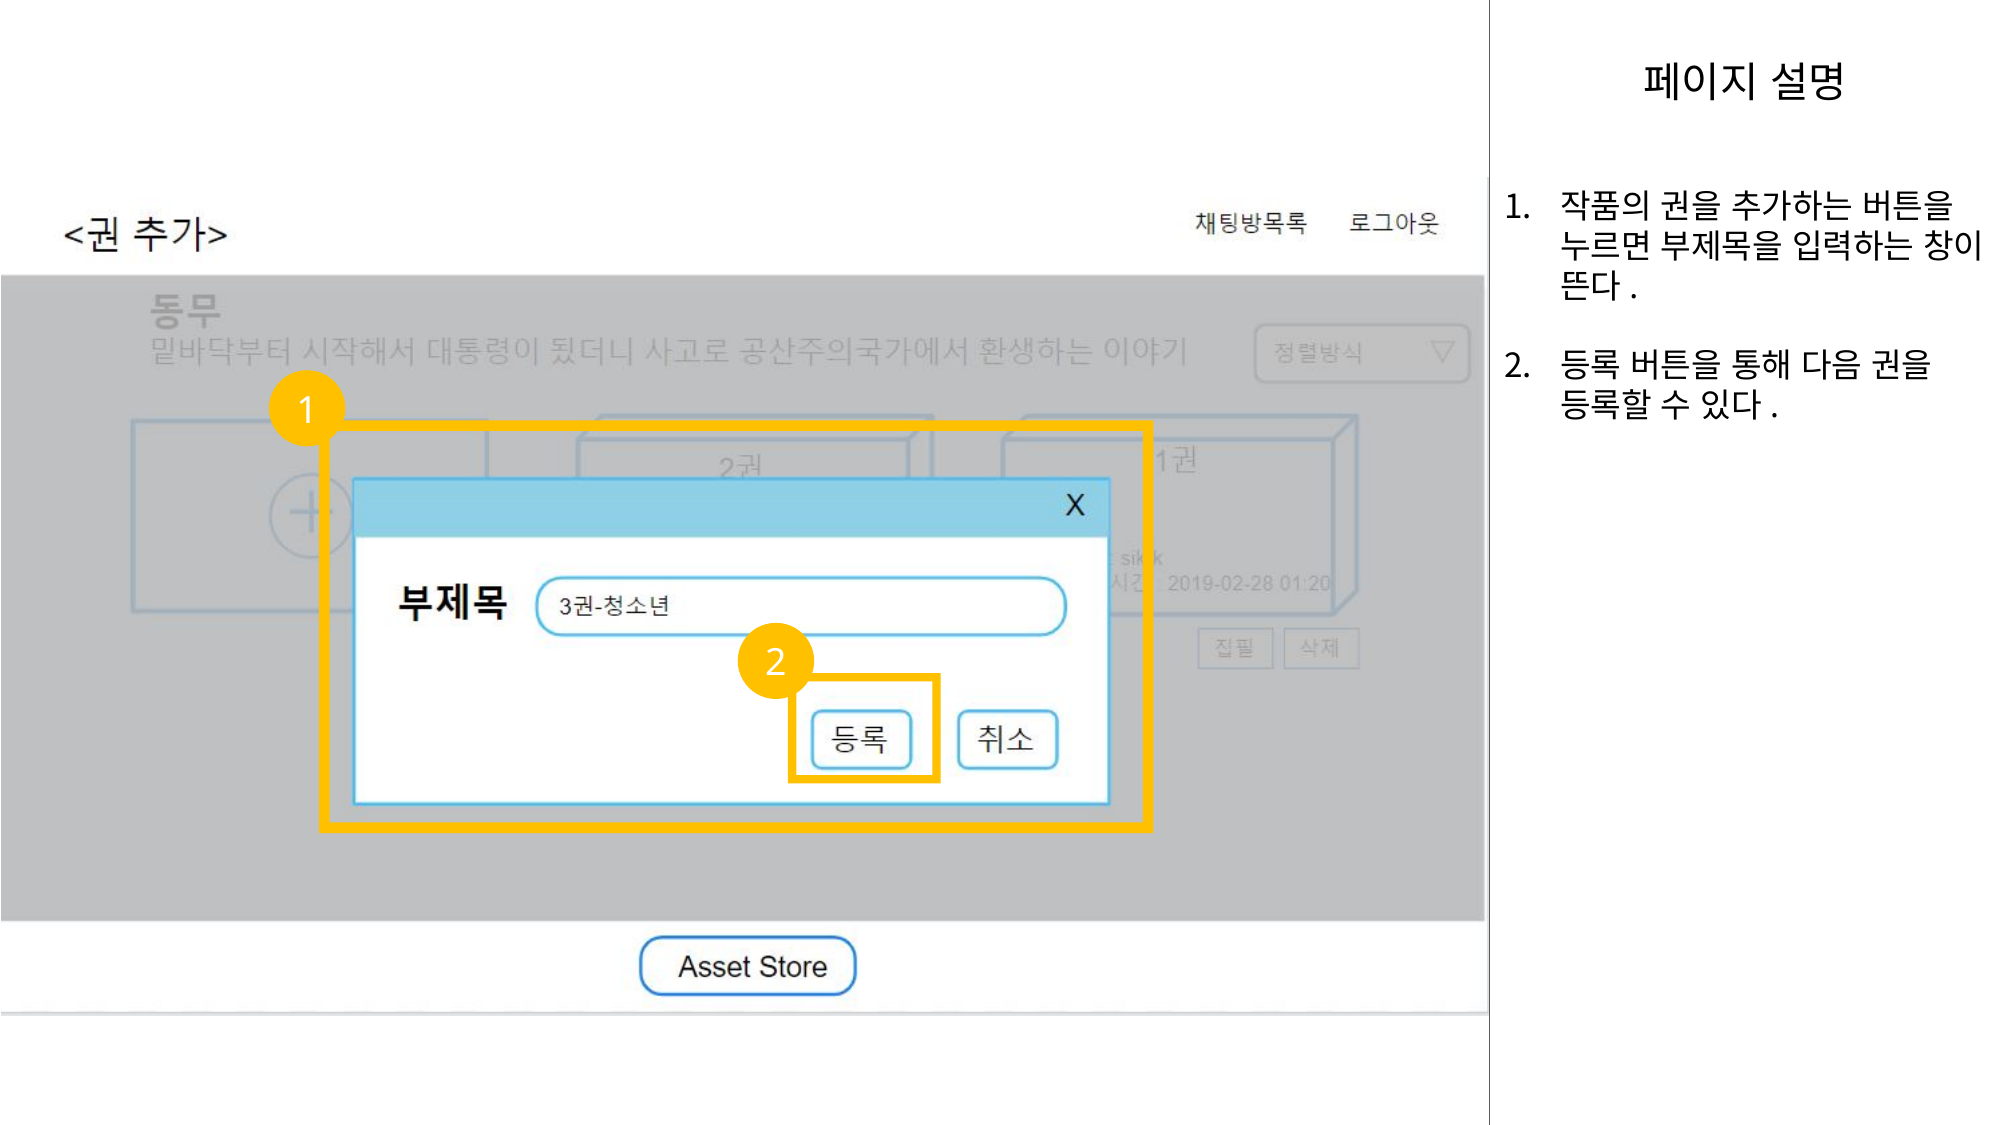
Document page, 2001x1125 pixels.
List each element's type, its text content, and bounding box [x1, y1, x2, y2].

picture [1, 177, 1489, 1017]
text_box 작품의 권을 추가하는 버튼을 누르면 부제목을 입력하는 창이 뜬다. 등록 버튼을 통해 다음 권을 등록할 수 있다. [1490, 177, 2000, 432]
text_box 페이지 설명 [1628, 48, 1863, 113]
